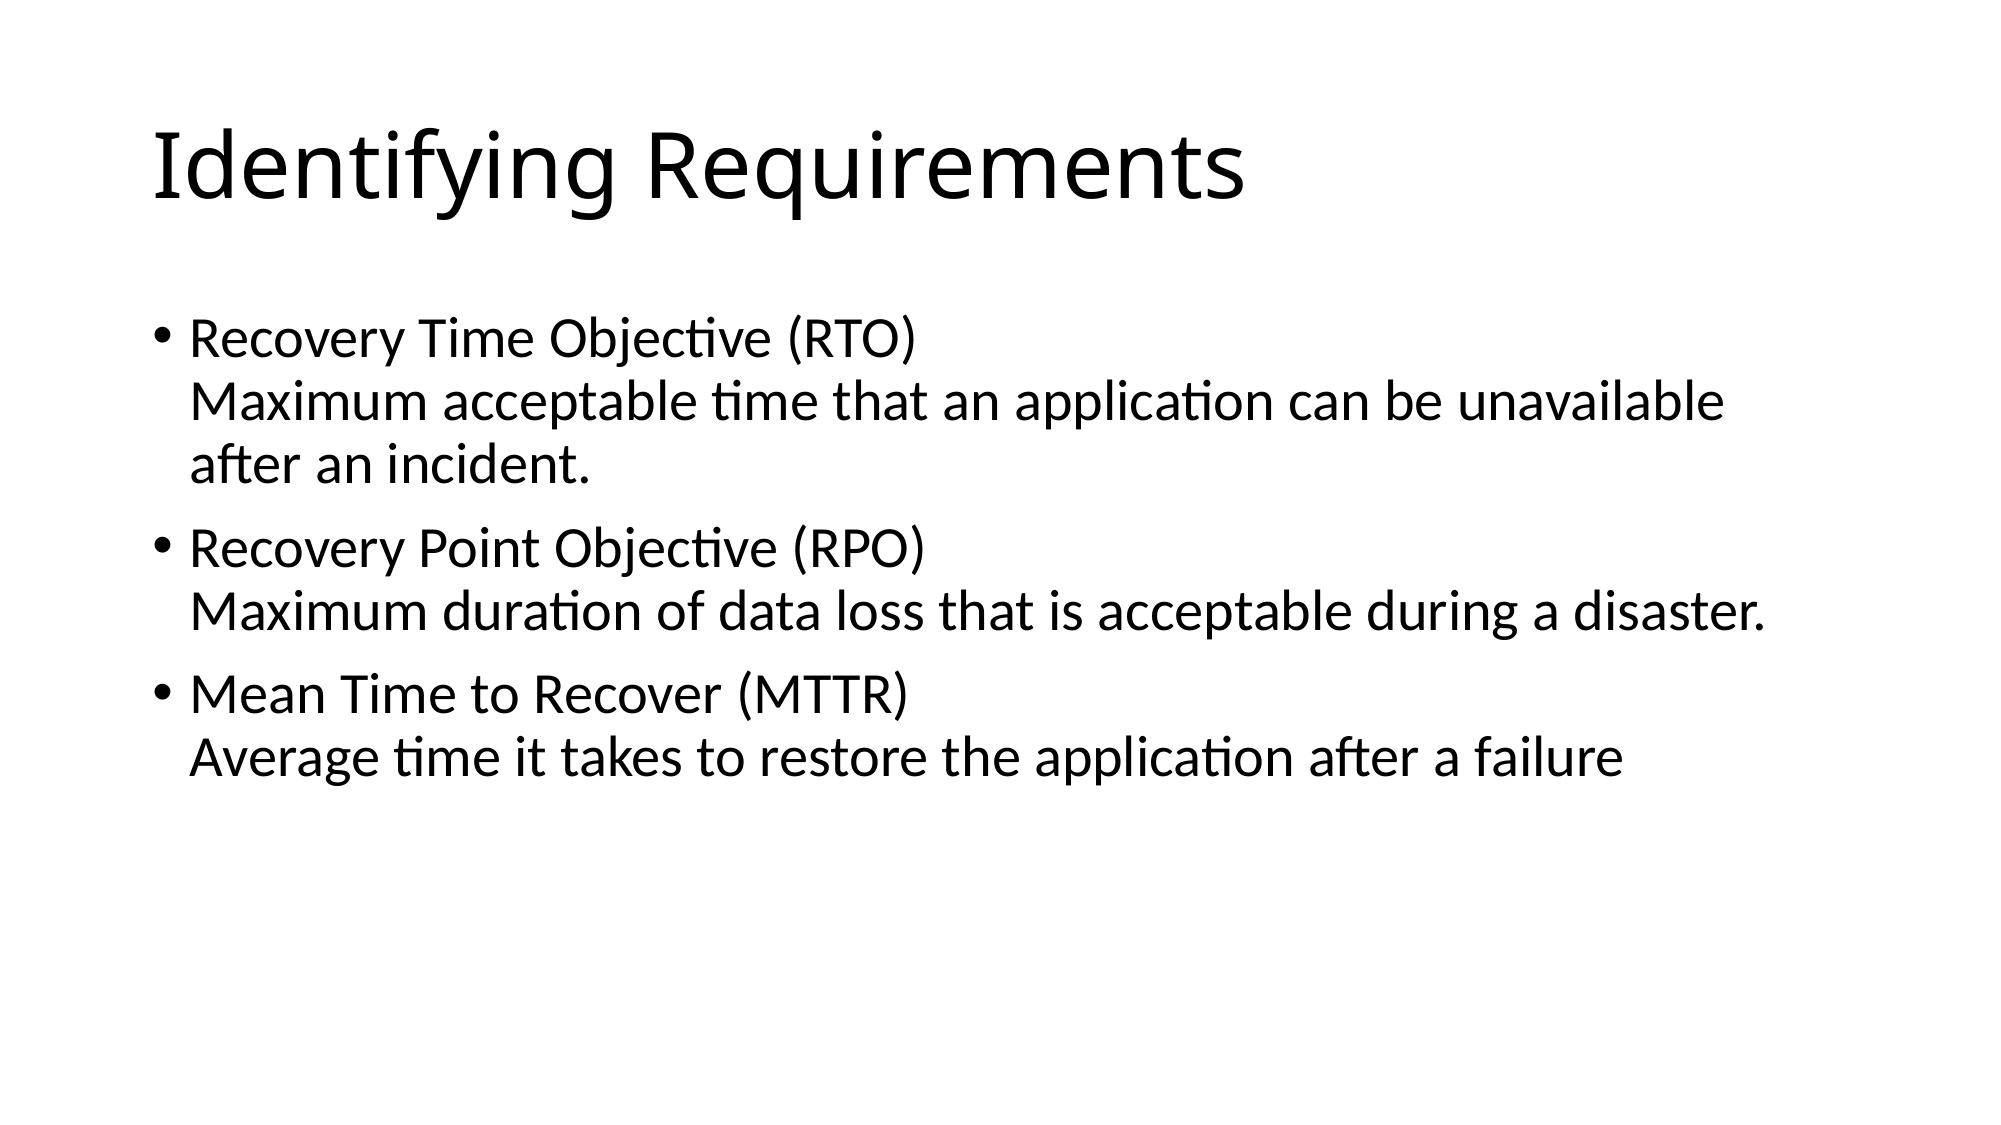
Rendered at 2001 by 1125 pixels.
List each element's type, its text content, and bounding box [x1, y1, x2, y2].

list Recovery Time Objective (RTO) Maximum acceptable time that an application can be unavailable after an incident. Recovery Point Objective (RPO) Maximum duration of data loss that is acceptable during a disaster. Mean Time to Recover (MTTR) Average time it takes to restore the application after a failure [137, 299, 1863, 1014]
title Identifying Requirements [137, 59, 1863, 278]
